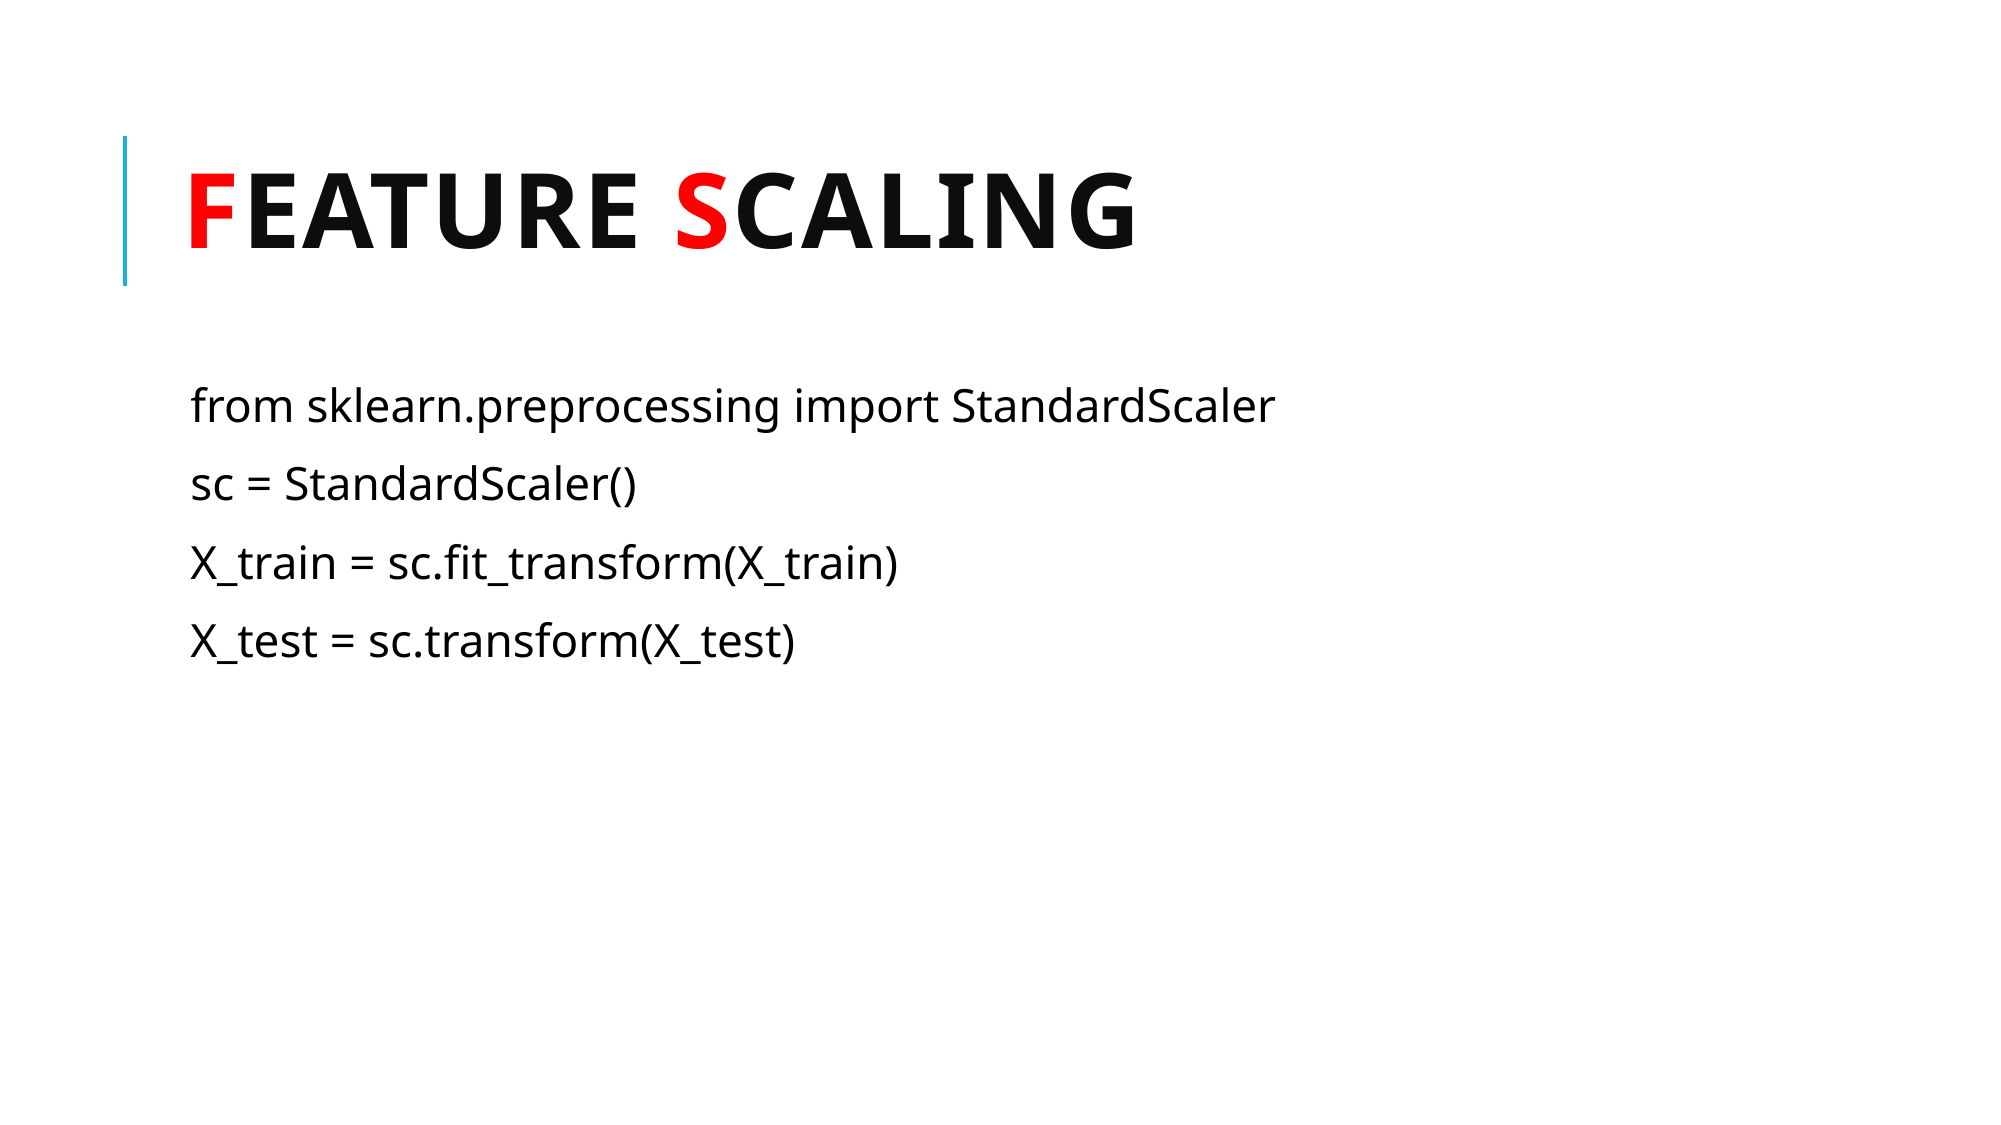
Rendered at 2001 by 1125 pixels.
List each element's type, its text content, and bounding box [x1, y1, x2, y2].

list from sklearn.preprocessing import StandardScaler sc = StandardScaler() X_train = sc.fit_transform(X_train) X_test = sc.transform(X_test) [168, 375, 1763, 1035]
title Feature Scaling [168, 96, 1763, 342]
